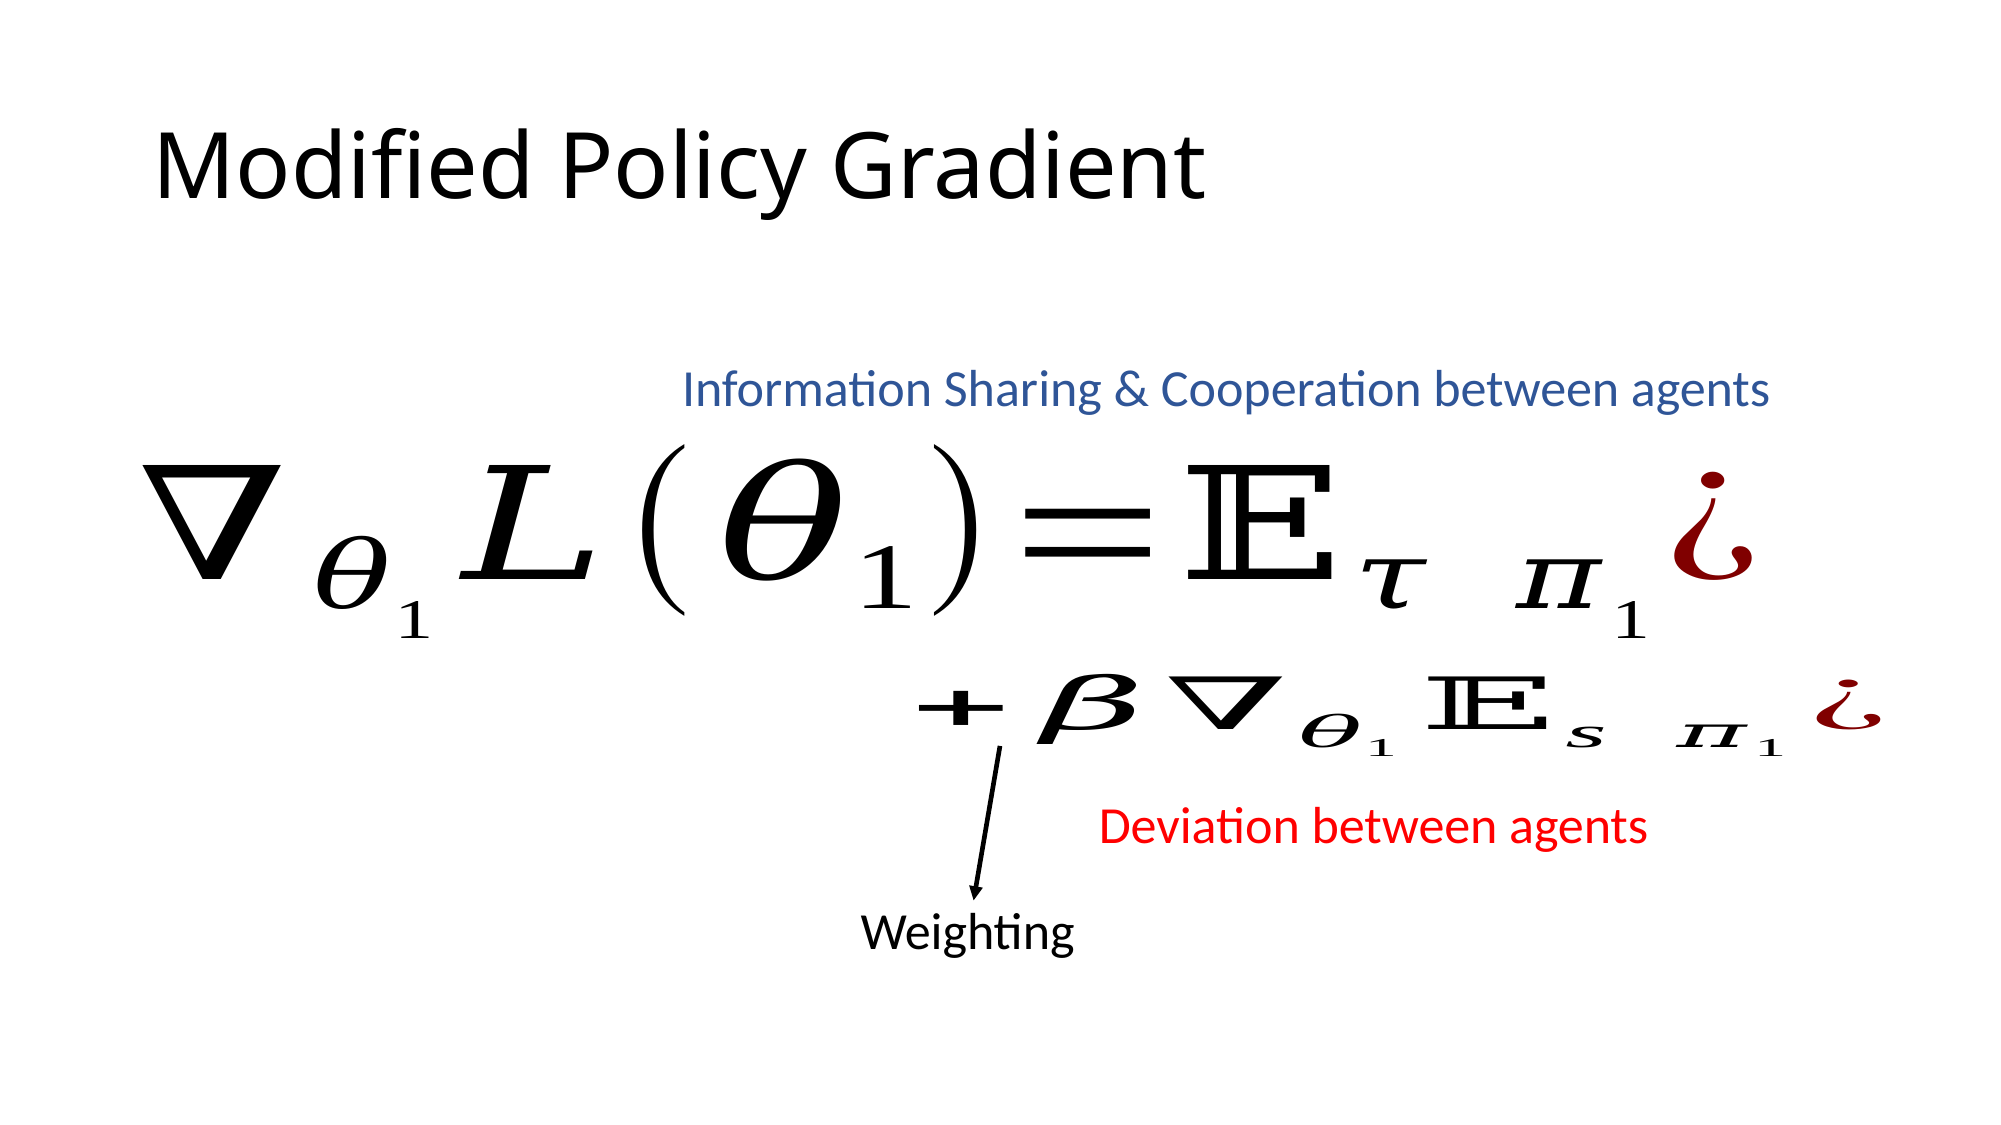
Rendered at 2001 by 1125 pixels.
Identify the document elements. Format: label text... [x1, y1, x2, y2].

title Modified Policy Gradient [137, 59, 1863, 278]
text_box Information Sharing & Cooperation between agents [667, 346, 1786, 424]
text_box Deviation between agents [1083, 783, 1676, 862]
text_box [973, 745, 1000, 901]
text_box Weighting [845, 890, 1102, 968]
